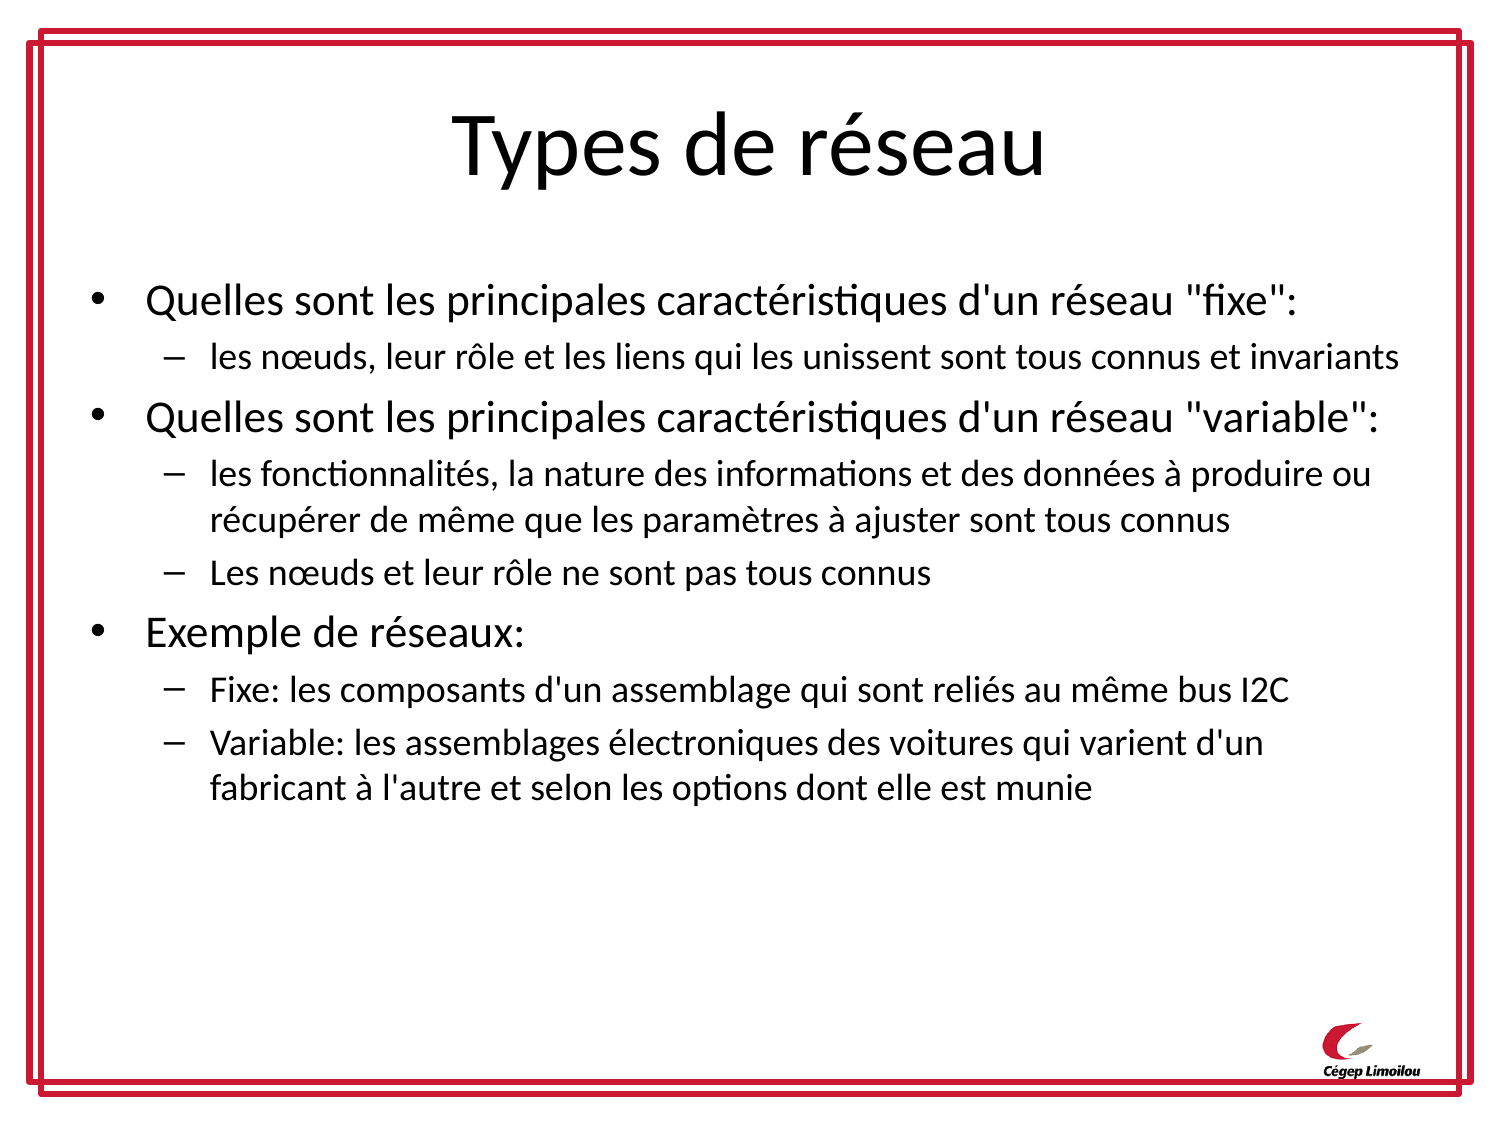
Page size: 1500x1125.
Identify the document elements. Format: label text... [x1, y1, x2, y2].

list Quelles sont les principales caractéristiques d'un réseau "fixe": les nœuds, leur rôle et les liens qui les unissent sont tous connus et invariants Quelles sont les principales caractéristiques d'un réseau "variable": les fonctionnalités, la nature des informations et des données à produire ou récupérer de même que les paramètres à ajuster sont tous connus Les nœuds et leur rôle ne sont pas tous connus Exemple de réseaux: Fixe: les composants d'un assemblage qui sont reliés au même bus I2C Variable: les assemblages électroniques des voitures qui varient d'un fabricant à l'autre et selon les options dont elle est munie [75, 262, 1425, 1005]
picture [1316, 1018, 1425, 1080]
title Types de réseau [75, 45, 1425, 233]
